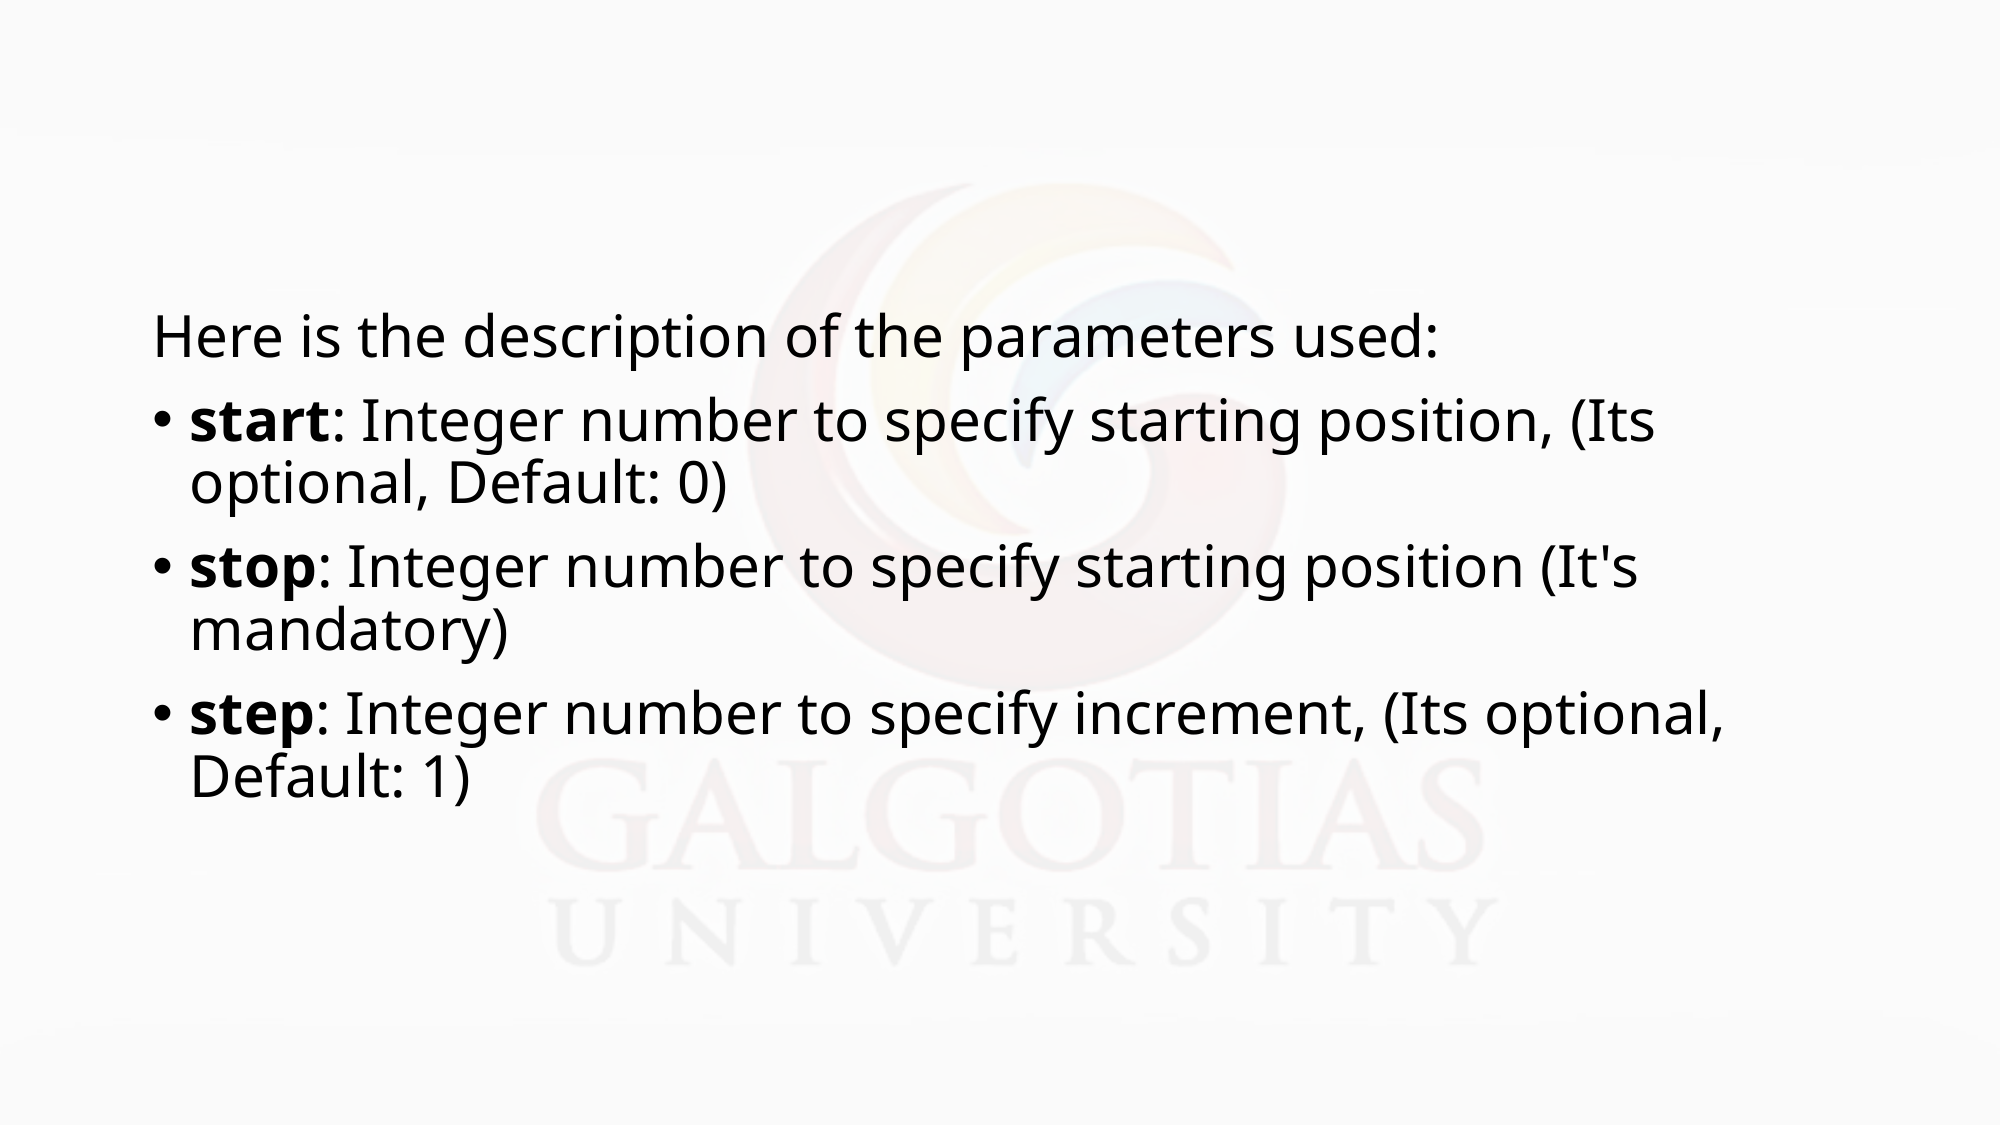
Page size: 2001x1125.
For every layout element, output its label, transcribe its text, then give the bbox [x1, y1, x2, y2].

list Here is the description of the parameters used: start: Integer number to specify starting position, (Its optional, Default: 0) stop: Integer number to specify starting position (It's mandatory) step: Integer number to specify increment, (Its optional, Default: 1) [137, 299, 1863, 1014]
